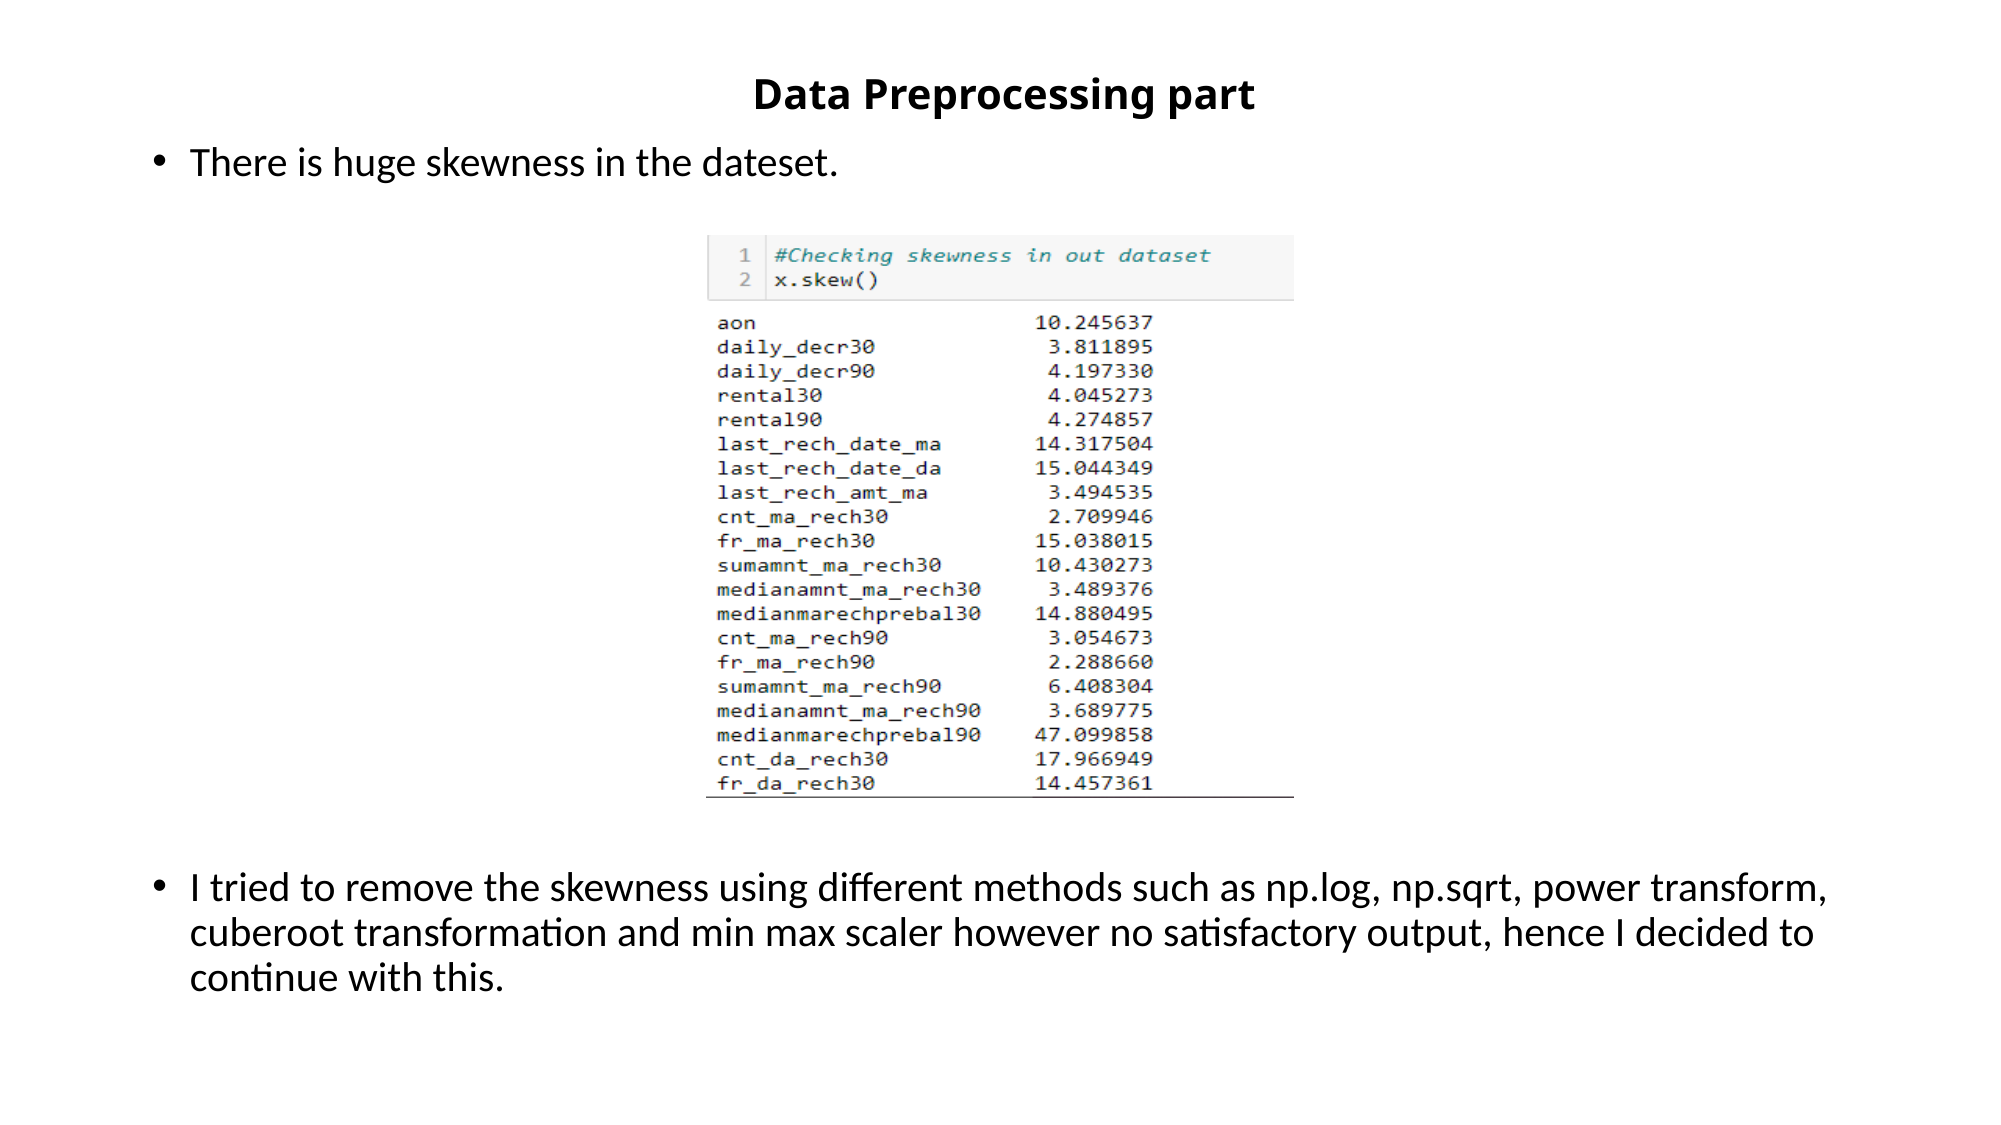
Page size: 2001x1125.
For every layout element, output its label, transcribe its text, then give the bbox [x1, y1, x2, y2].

list There is huge skewness in the dateset. I tried to remove the skewness using different methods such as np.log, np.sqrt, power transform, cuberoot transformation and min max scaler however no satisfactory output, hence I decided to continue with this. [137, 132, 1863, 1014]
title Data Preprocessing part [137, 59, 1863, 132]
picture [706, 235, 1294, 798]
